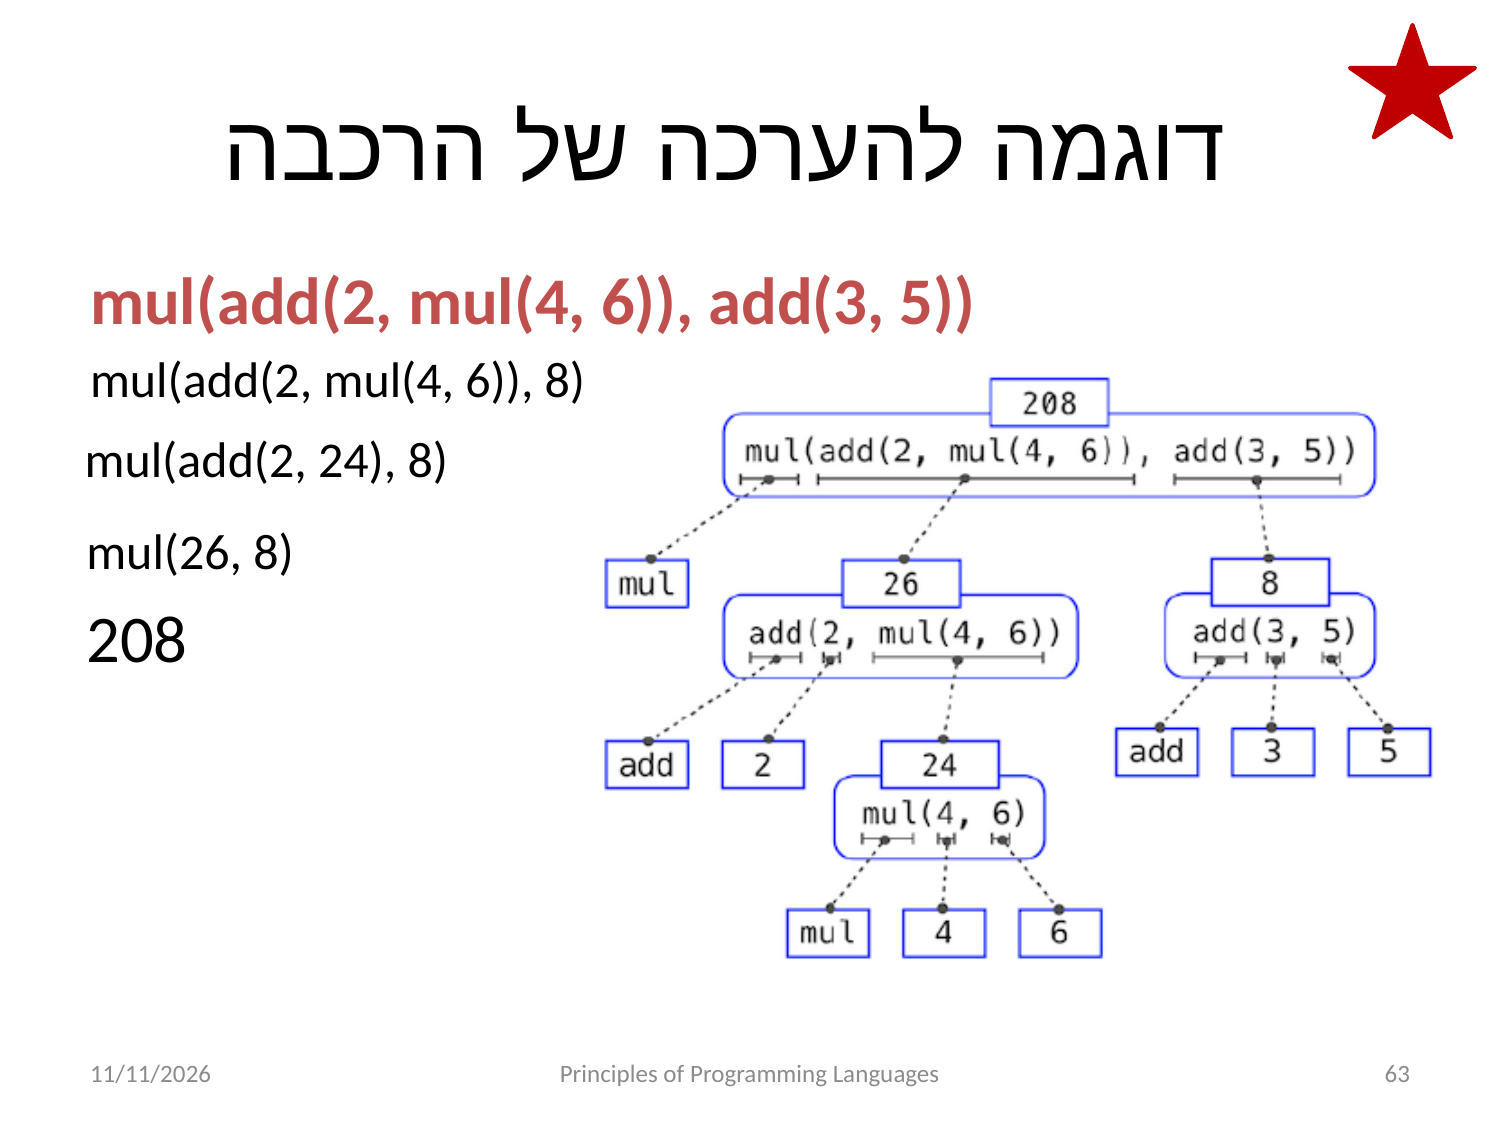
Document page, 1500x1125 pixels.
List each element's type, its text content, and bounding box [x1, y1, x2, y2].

list mul(add(2, mul(4, 6)), add(3, 5)) mul(add(2, mul(4, 6)), 8) mul(add(2, 24), 8) mul(26, 8) 208 [0, 249, 1013, 926]
picture [585, 362, 1446, 976]
footer Principles of Programming Languages [512, 1042, 988, 1103]
text_box [1347, 22, 1477, 140]
slide_number 63 [1074, 1042, 1425, 1103]
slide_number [75, 1042, 425, 1103]
title דוגמה להערכה של הרכבה [87, 49, 1363, 238]
